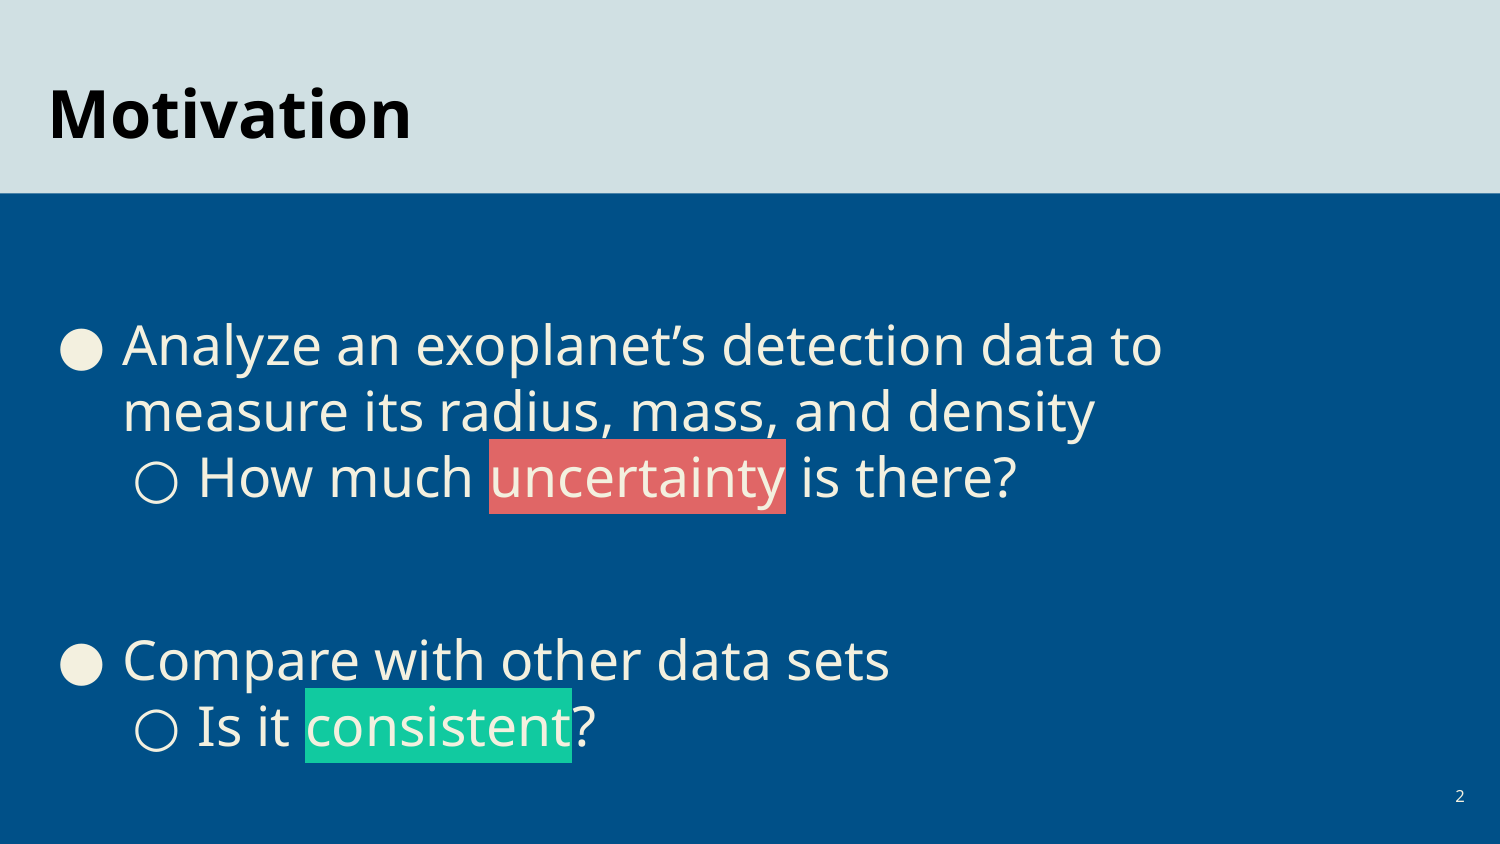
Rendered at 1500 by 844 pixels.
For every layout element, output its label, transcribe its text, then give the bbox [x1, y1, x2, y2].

list Motivation [32, 54, 520, 158]
slide_number ‹#› [1389, 764, 1480, 830]
text_box [0, 0, 1500, 194]
subtitle Analyze an exoplanet’s detection data to measure its radius, mass, and density How much uncertainty is there? Compare with other data sets Is it consistent? [32, 203, 1341, 844]
